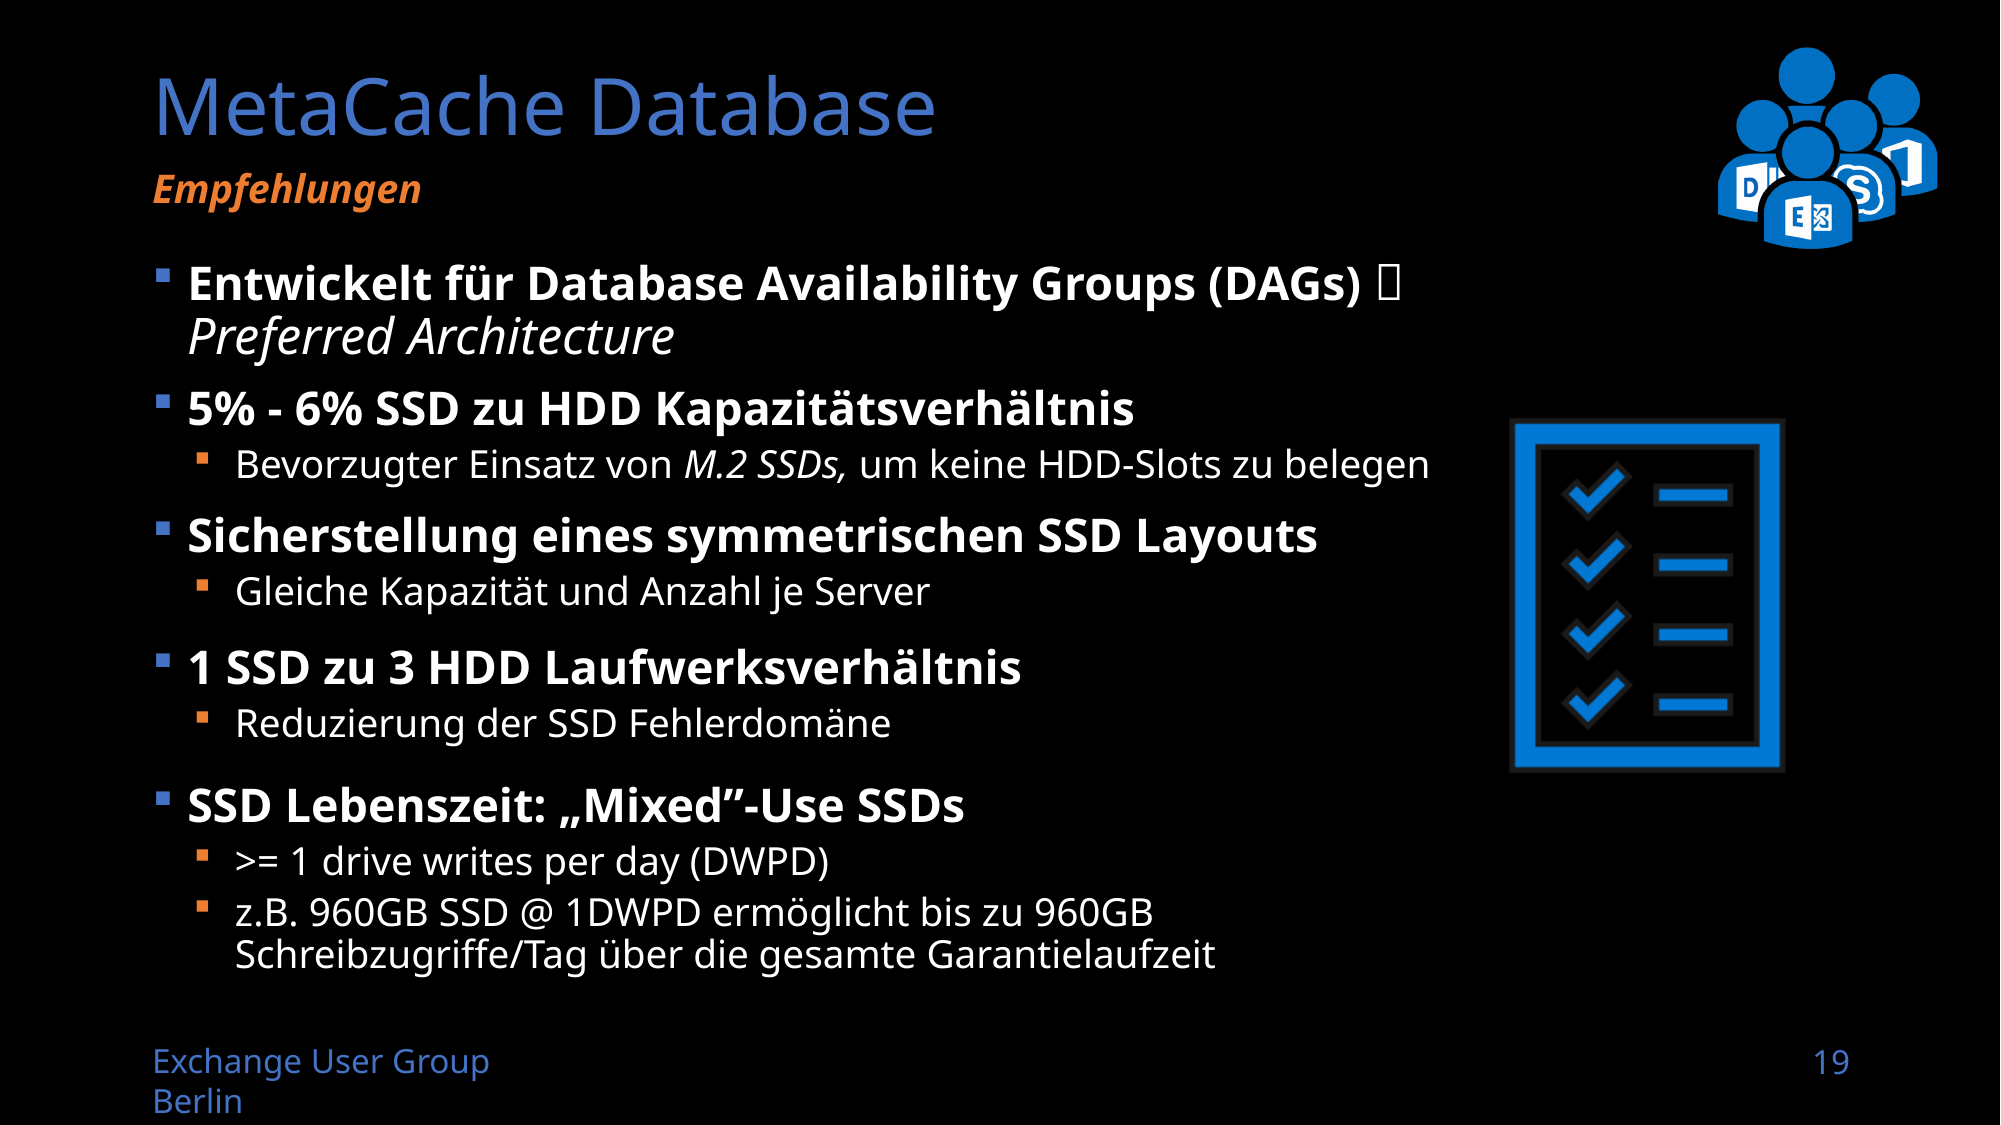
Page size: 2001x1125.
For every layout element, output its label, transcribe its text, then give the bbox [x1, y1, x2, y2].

title MetaCache Database [137, 59, 1666, 161]
list Empfehlungen [137, 162, 1584, 224]
list Entwickelt für Database Availability Groups (DAGs)  Preferred Architecture 5% - 6% SSD zu HDD Kapazitätsverhältnis Bevorzugter Einsatz von M.2 SSDs, um keine HDD-Slots zu belegen Sicherstellung eines symmetrischen SSD Layouts Gleiche Kapazität und Anzahl je Server 1 SSD zu 3 HDD Laufwerksverhältnis Reduzierung der SSD Fehlerdomäne SSD Lebenszeit: „Mixed”-Use SSDs >= 1 drive writes per day (DWPD) z.B. 960GB SSD @ 1DWPD ermöglicht bis zu 960GB Schreibzugriffe/Tag über die gesamte Garantielaufzeit [137, 249, 1457, 1014]
picture [1438, 386, 1857, 806]
picture [1718, 38, 1938, 258]
